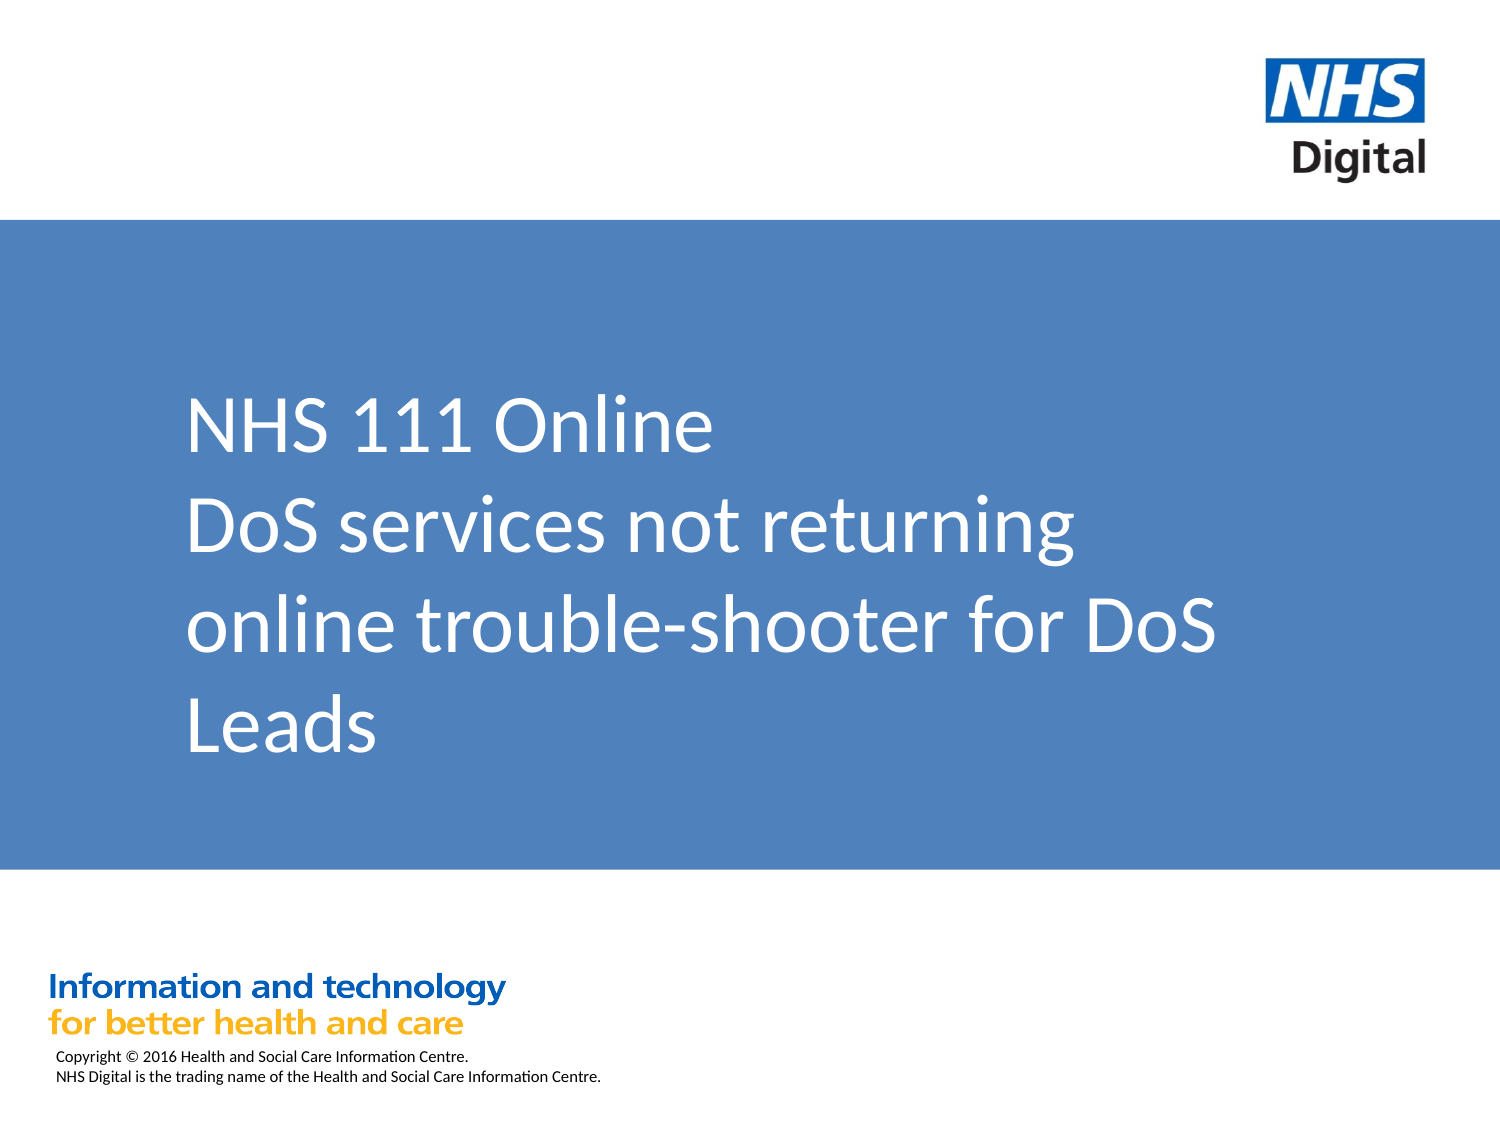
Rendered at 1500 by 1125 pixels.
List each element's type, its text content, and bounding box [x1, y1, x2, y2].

picture [41, 963, 514, 1047]
text_box [0, 218, 1500, 872]
picture [1245, 42, 1443, 199]
text_box Copyright © 2016 Health and Social Care Information Centre. NHS Digital is the trading name of the Health and Social Care Information Centre. [41, 1038, 750, 1094]
text_box NHS 111 Online DoS services not returning online trouble-shooter for DoS Leads [171, 361, 1247, 777]
